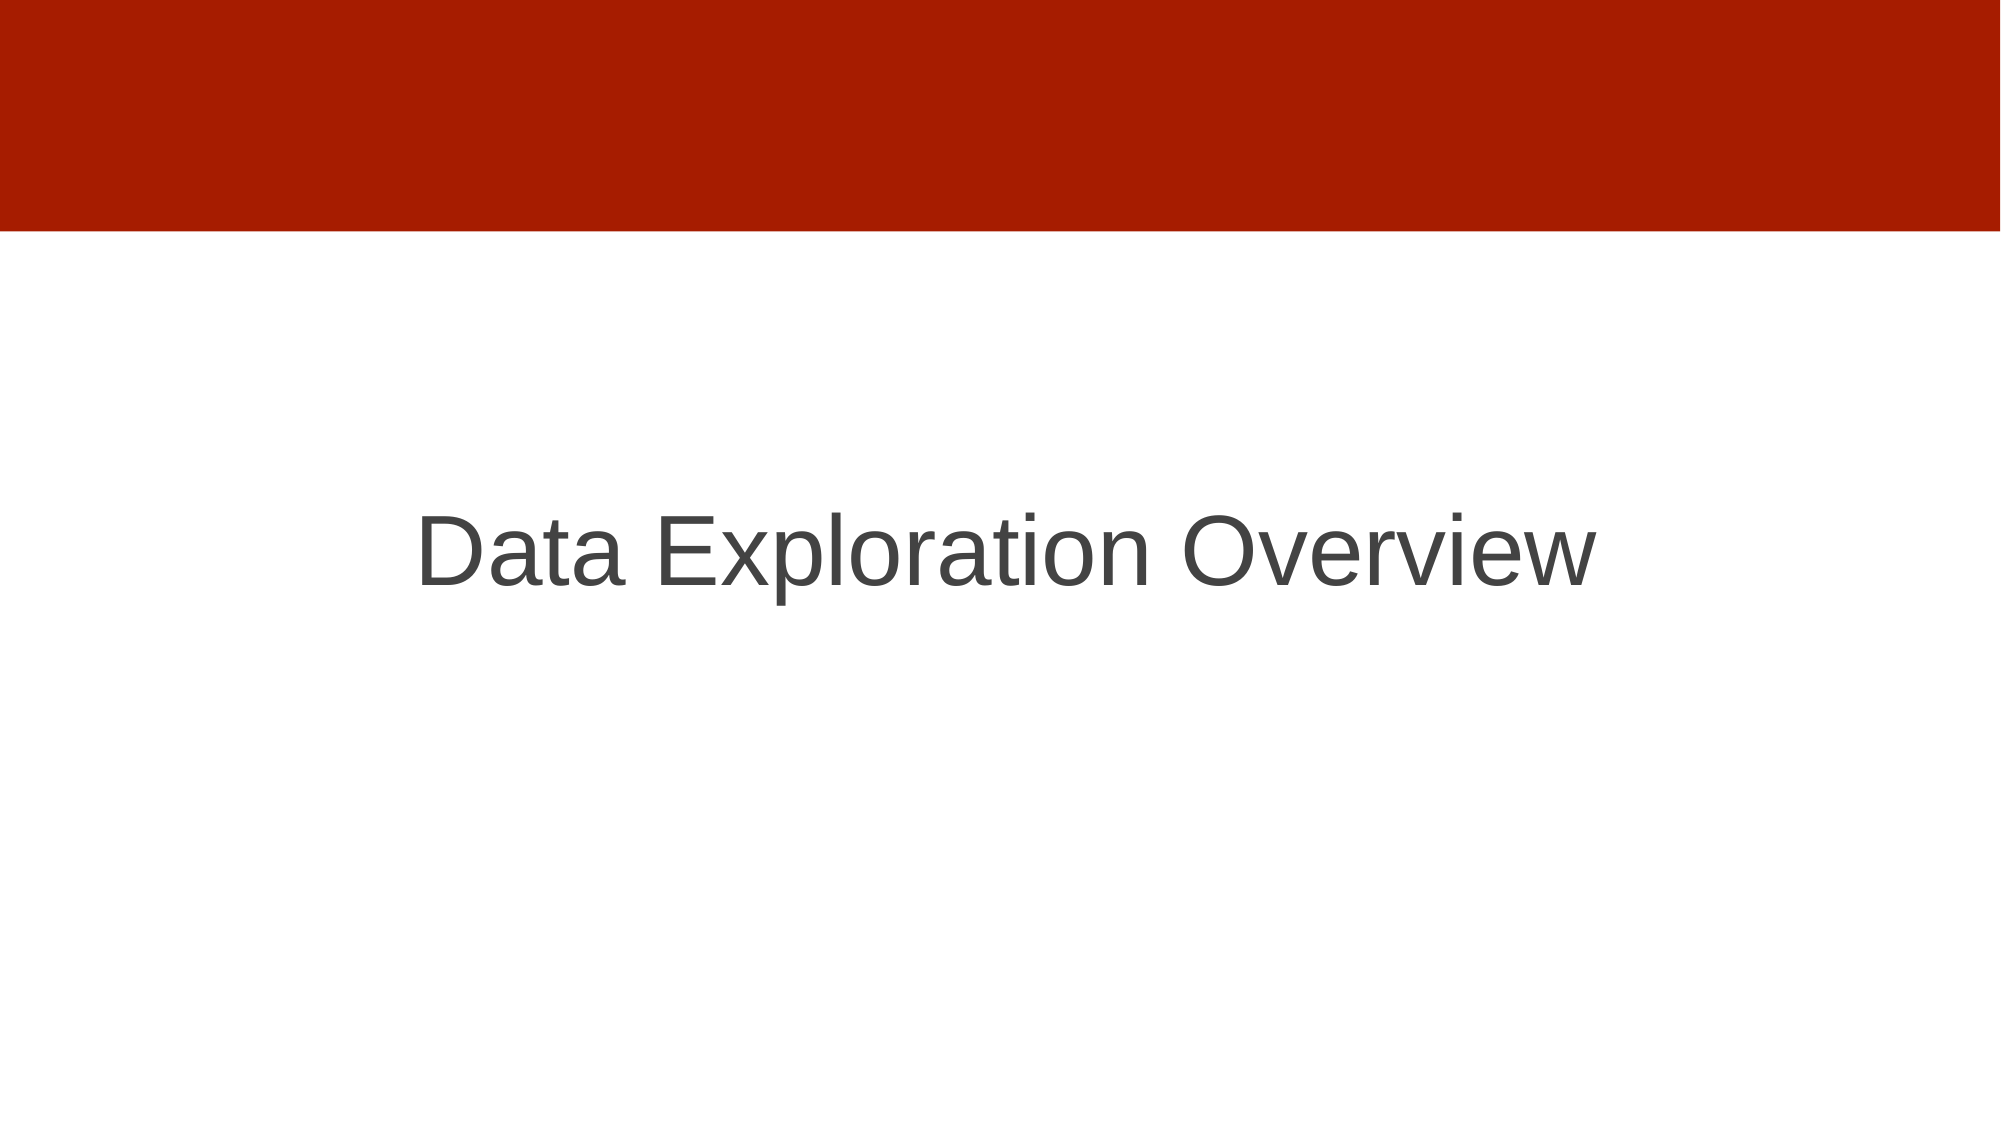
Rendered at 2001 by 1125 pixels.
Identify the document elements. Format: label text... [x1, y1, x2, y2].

list Data Exploration Overview [68, 446, 1932, 679]
